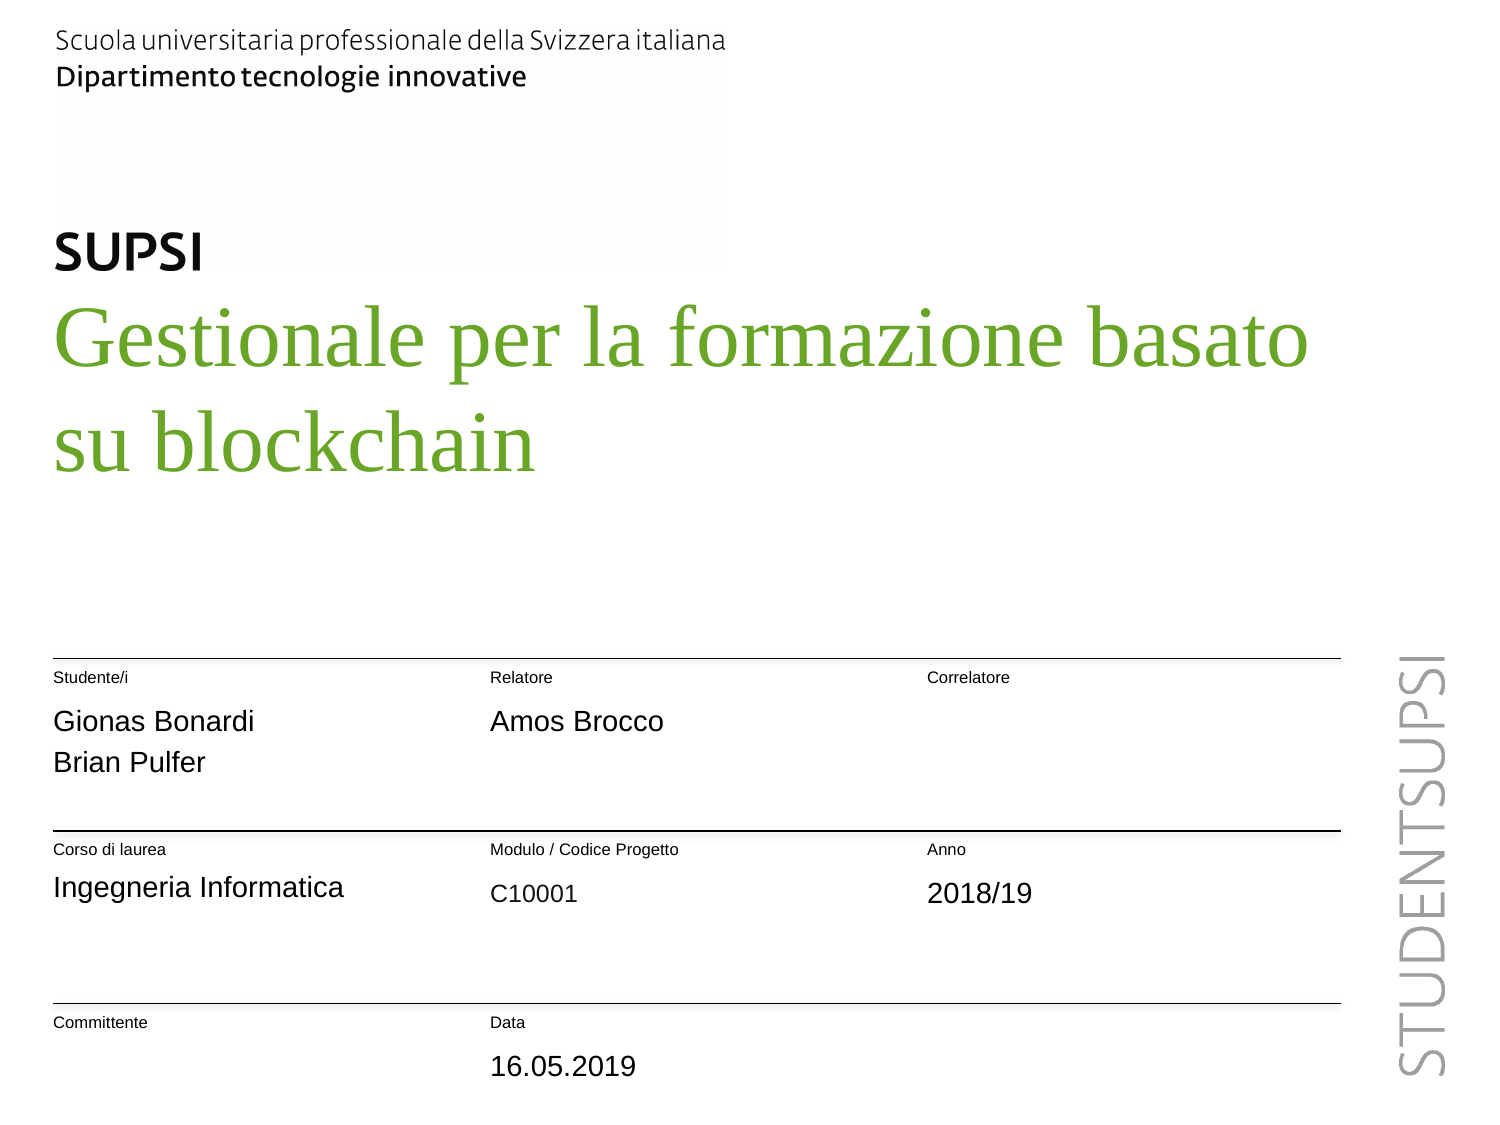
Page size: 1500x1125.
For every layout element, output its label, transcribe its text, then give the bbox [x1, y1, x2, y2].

list Modulo / Codice Progetto [489, 838, 905, 849]
list Correlatore [926, 665, 1342, 691]
title Gestionale per la formazione basato su blockchain [52, 278, 1342, 599]
list Gionas Bonardi Brian Pulfer [52, 701, 468, 785]
list Data [489, 1010, 905, 1036]
list Committente [52, 1010, 468, 1036]
list 16.05.2019 [489, 1046, 905, 1083]
list Anno [926, 838, 1342, 864]
list Ingegneria Informatica [52, 867, 468, 952]
list Corso di laurea [52, 838, 468, 864]
list 2018/19 [926, 874, 1342, 911]
list Relatore [489, 665, 905, 691]
list Studente/i [52, 665, 468, 691]
picture [1399, 657, 1445, 1076]
list Amos Brocco [489, 701, 905, 785]
list C10001 [489, 849, 905, 933]
picture [55, 29, 725, 271]
